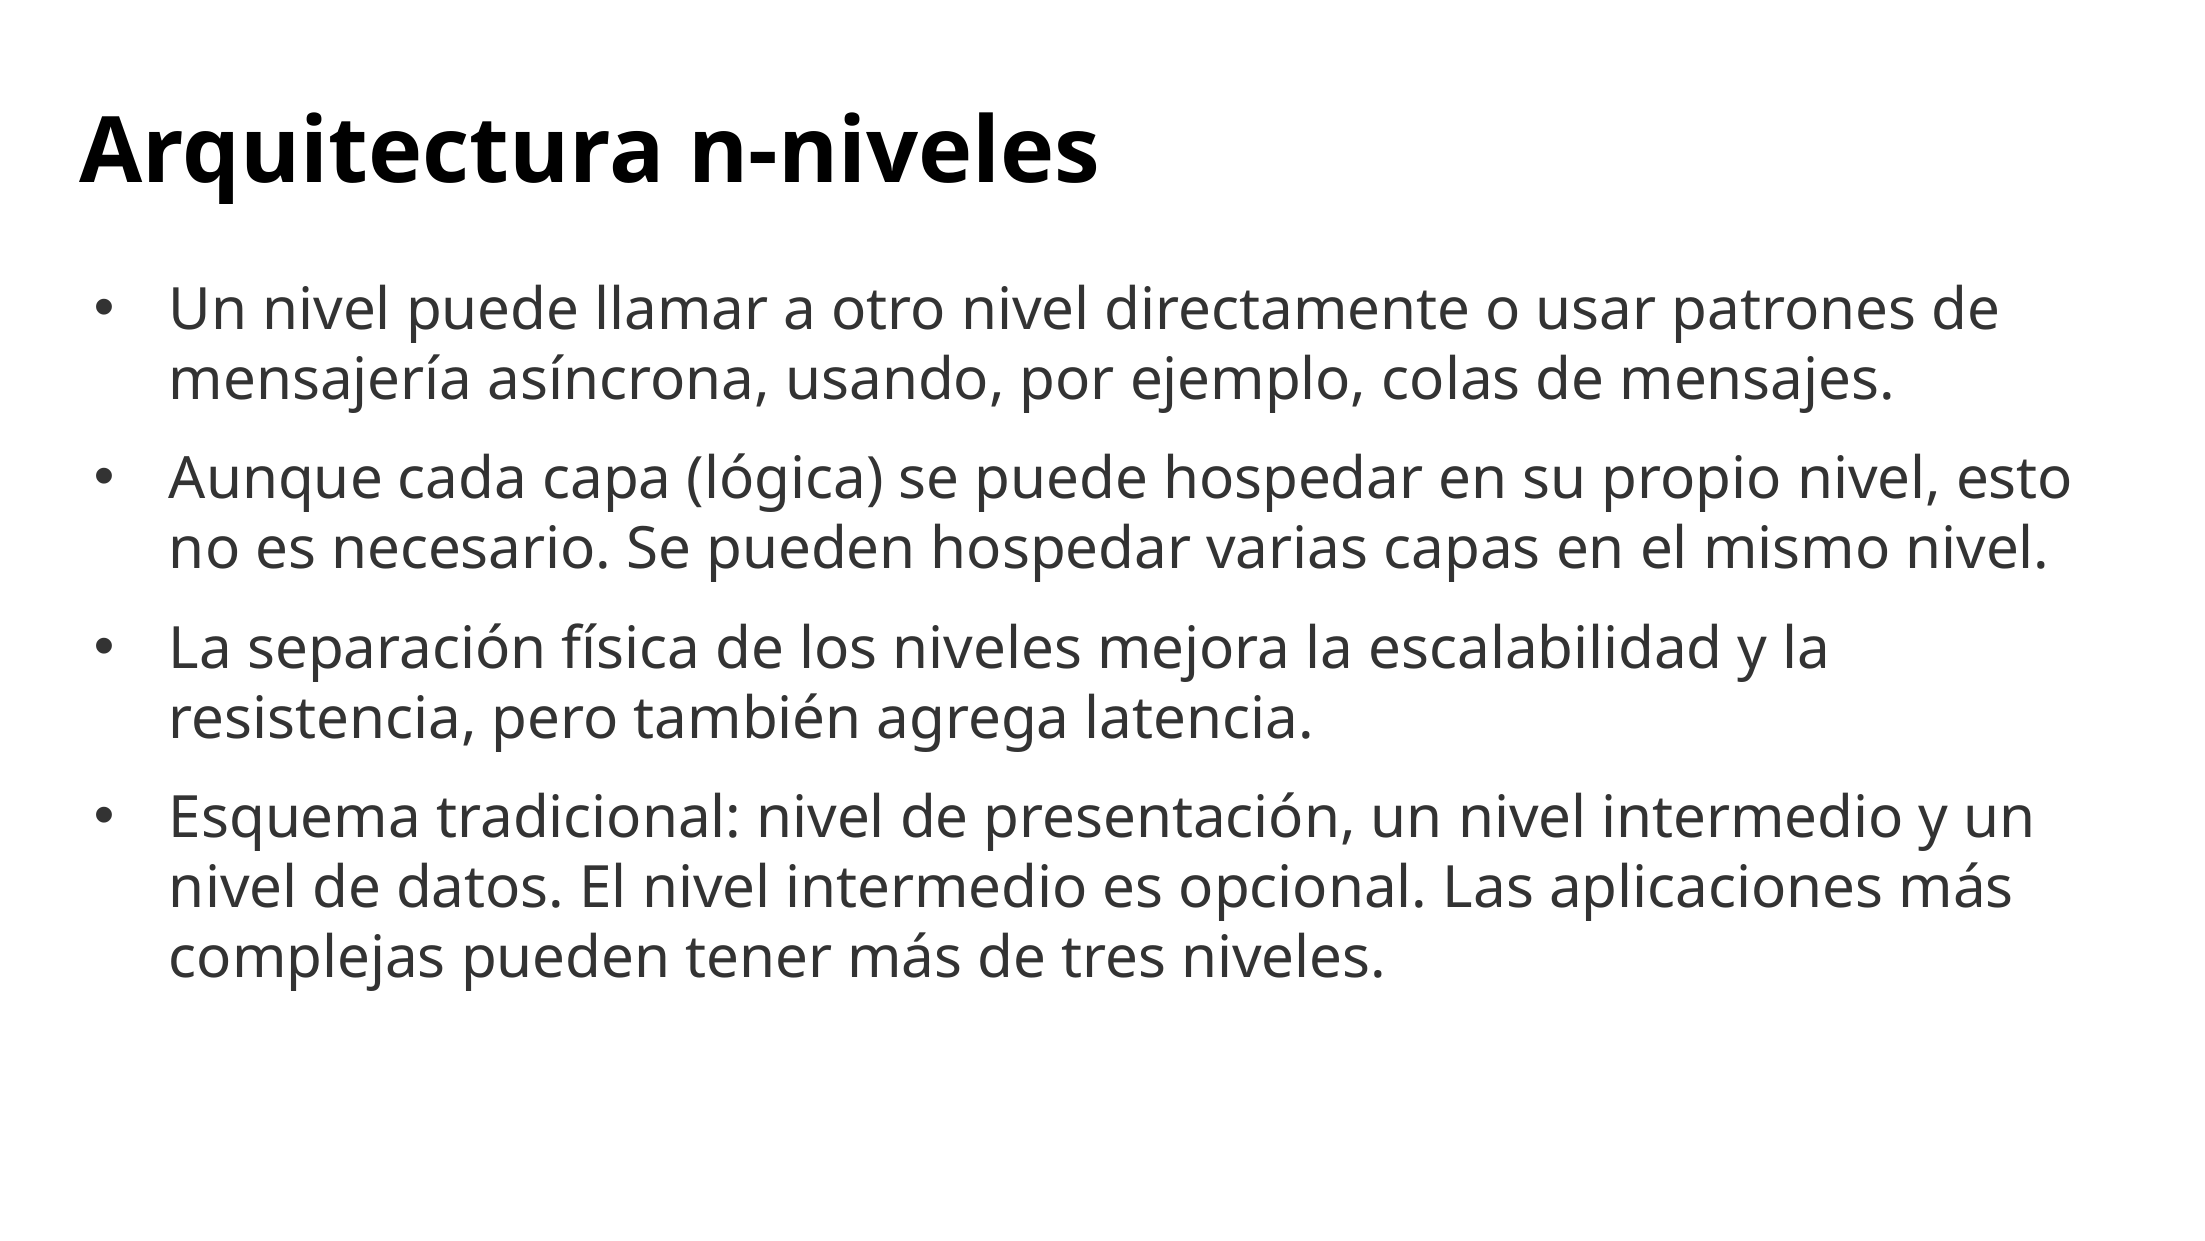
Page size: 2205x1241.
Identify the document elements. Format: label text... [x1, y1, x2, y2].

text_box Un nivel puede llamar a otro nivel directamente o usar patrones de mensajería asíncrona, usando, por ejemplo, colas de mensajes. Aunque cada capa (lógica) se puede hospedar en su propio nivel, esto no es necesario. Se pueden hospedar varias capas en el mismo nivel. La separación física de los niveles mejora la escalabilidad y la resistencia, pero también agrega latencia. Esquema tradicional: nivel de presentación, un nivel intermedio y un nivel de datos. El nivel intermedio es opcional. Las aplicaciones más complejas pueden tener más de tres niveles. [79, 263, 2136, 997]
title Arquitectura n-niveles [79, 41, 2136, 263]
